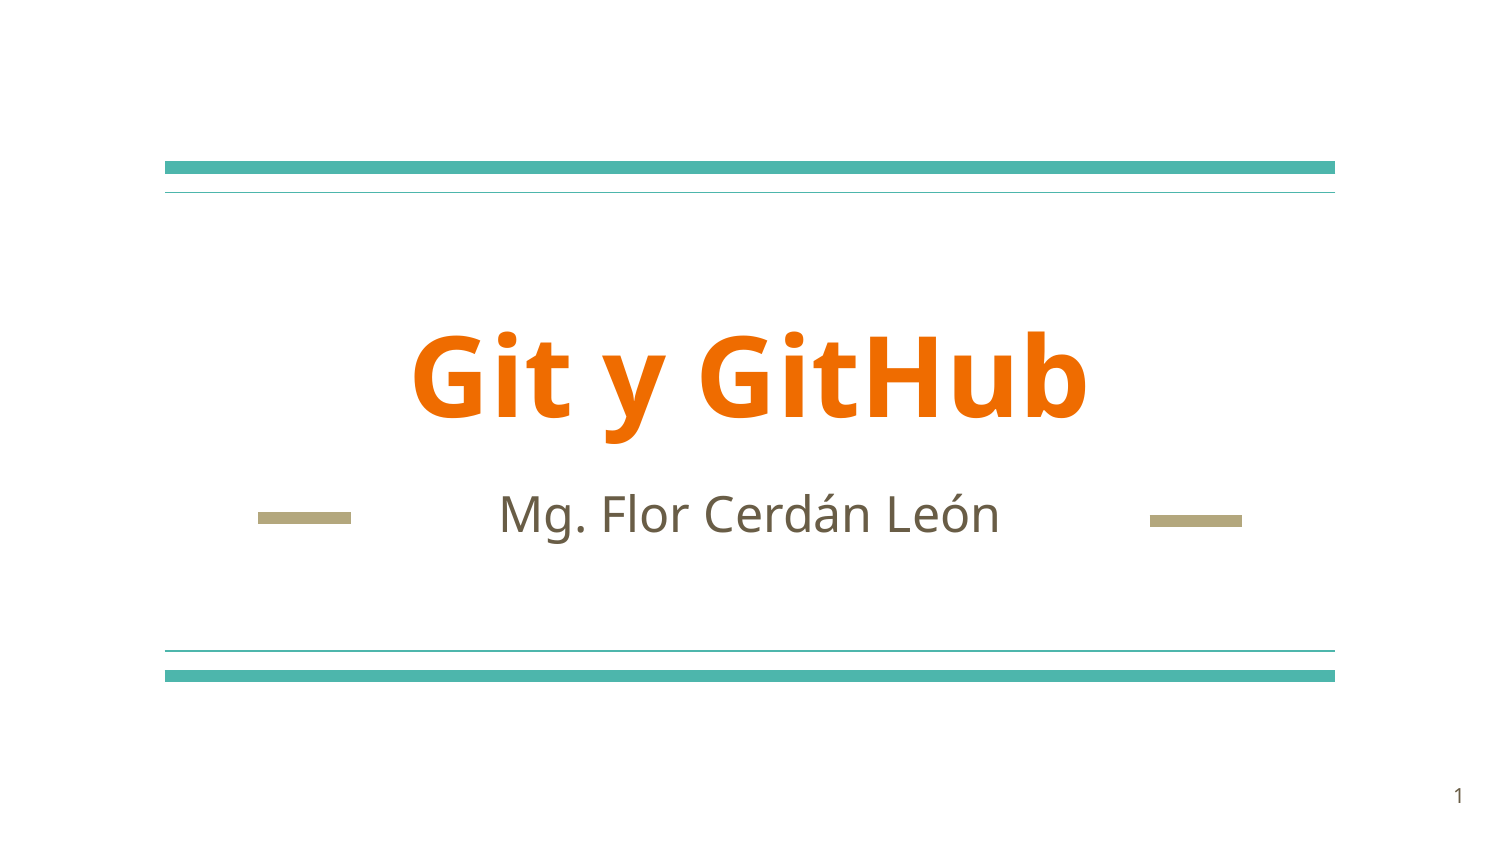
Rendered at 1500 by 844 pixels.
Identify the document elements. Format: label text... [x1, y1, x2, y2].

slide_number ‹#› [1389, 764, 1480, 830]
title Git y GitHub [164, 287, 1336, 456]
subtitle Mg. Flor Cerdán León [350, 467, 1150, 598]
